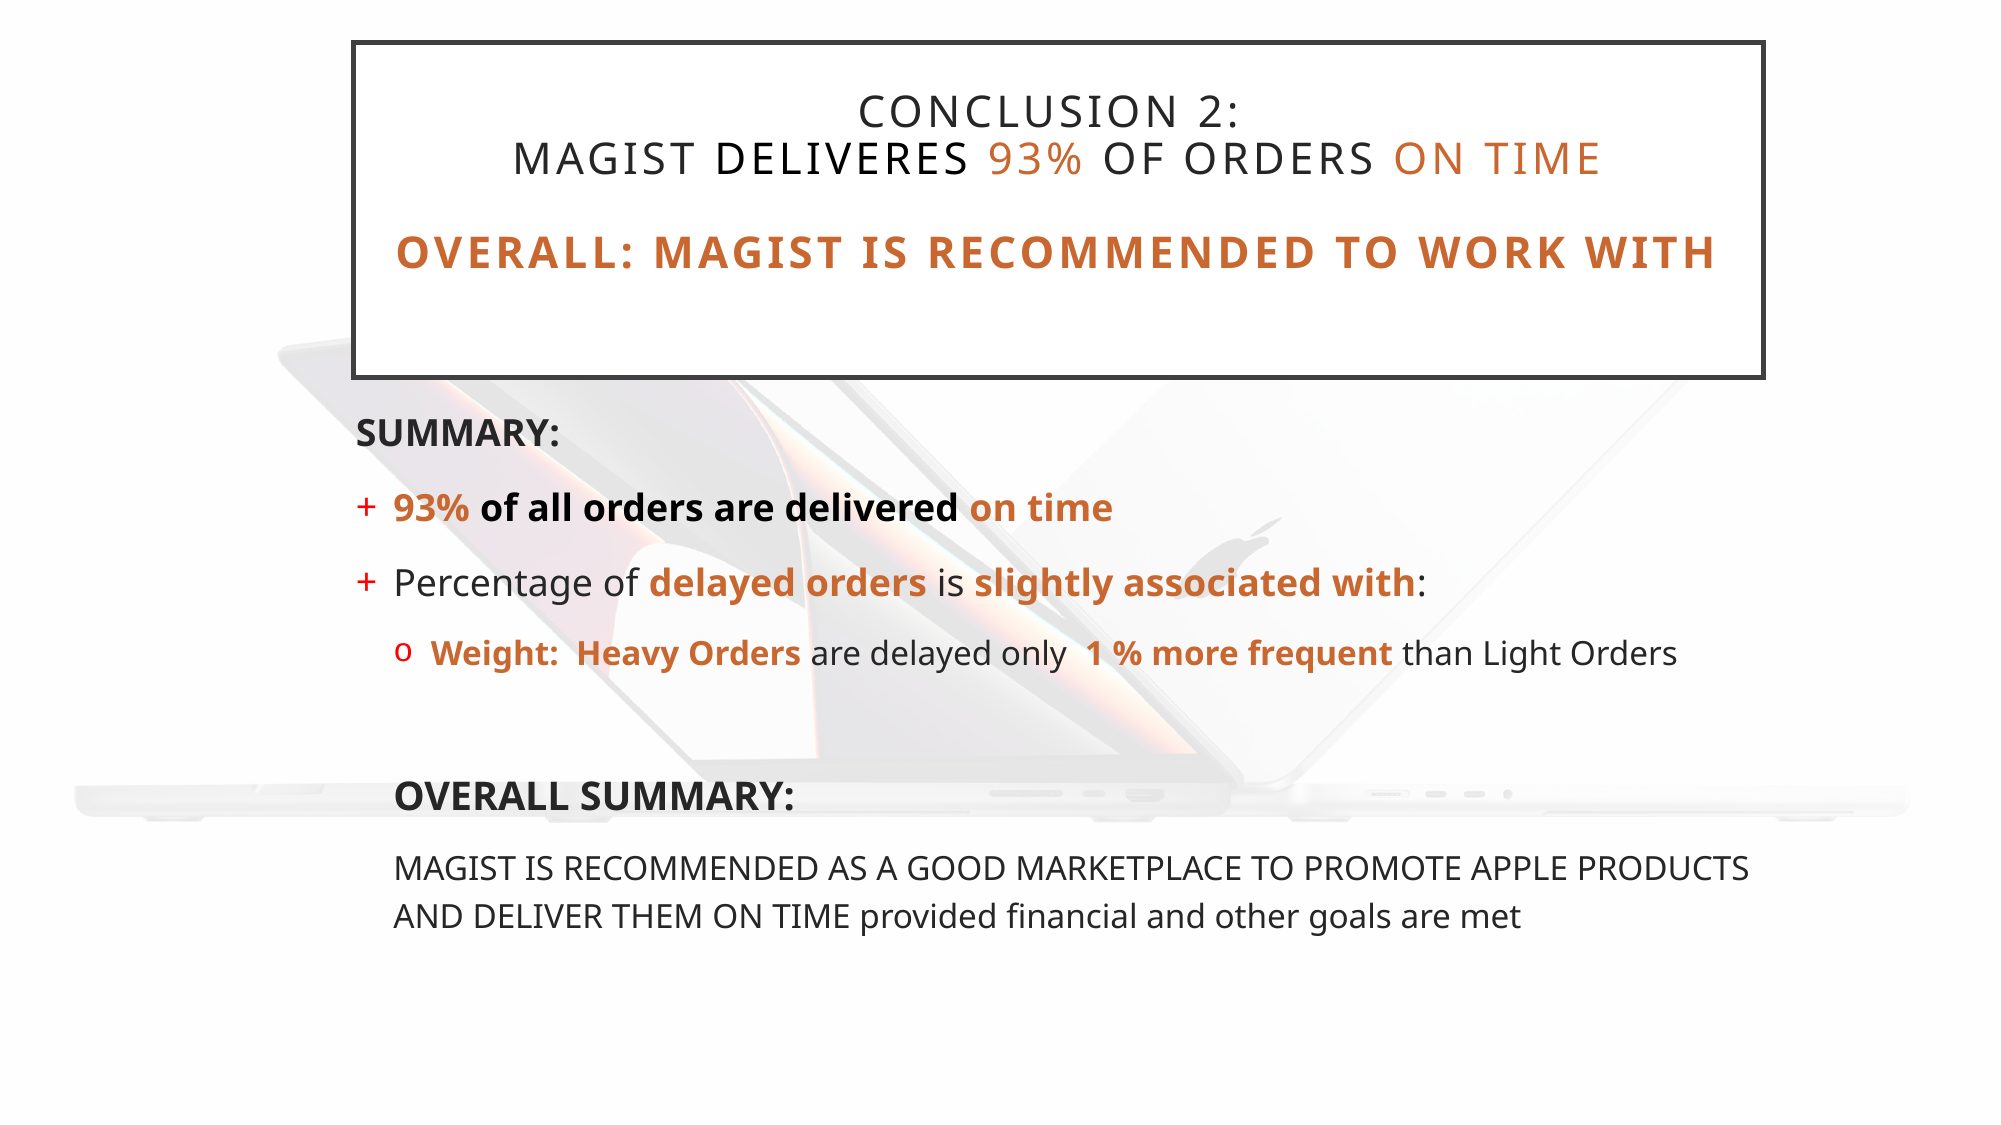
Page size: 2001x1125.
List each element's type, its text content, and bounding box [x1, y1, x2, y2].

list SUMMARY: 93% of all orders are delivered on time Percentage of delayed orders is slightly associated with: Weight: Heavy Orders are delayed only 1 % more frequent than Light Orders OVERALL SUMMARY: MAGIST IS RECOMMENDED AS A GOOD MARKETPLACE TO PROMOTE APPLE PRODUCTS AND DELIVER THEM ON TIME provided financial and other goals are met [340, 392, 1776, 985]
title Conclusion 2: Magist deliveres 93% of orders on TiME overall: MAGIST IS RECOMMENDED to work with [351, 40, 1766, 380]
